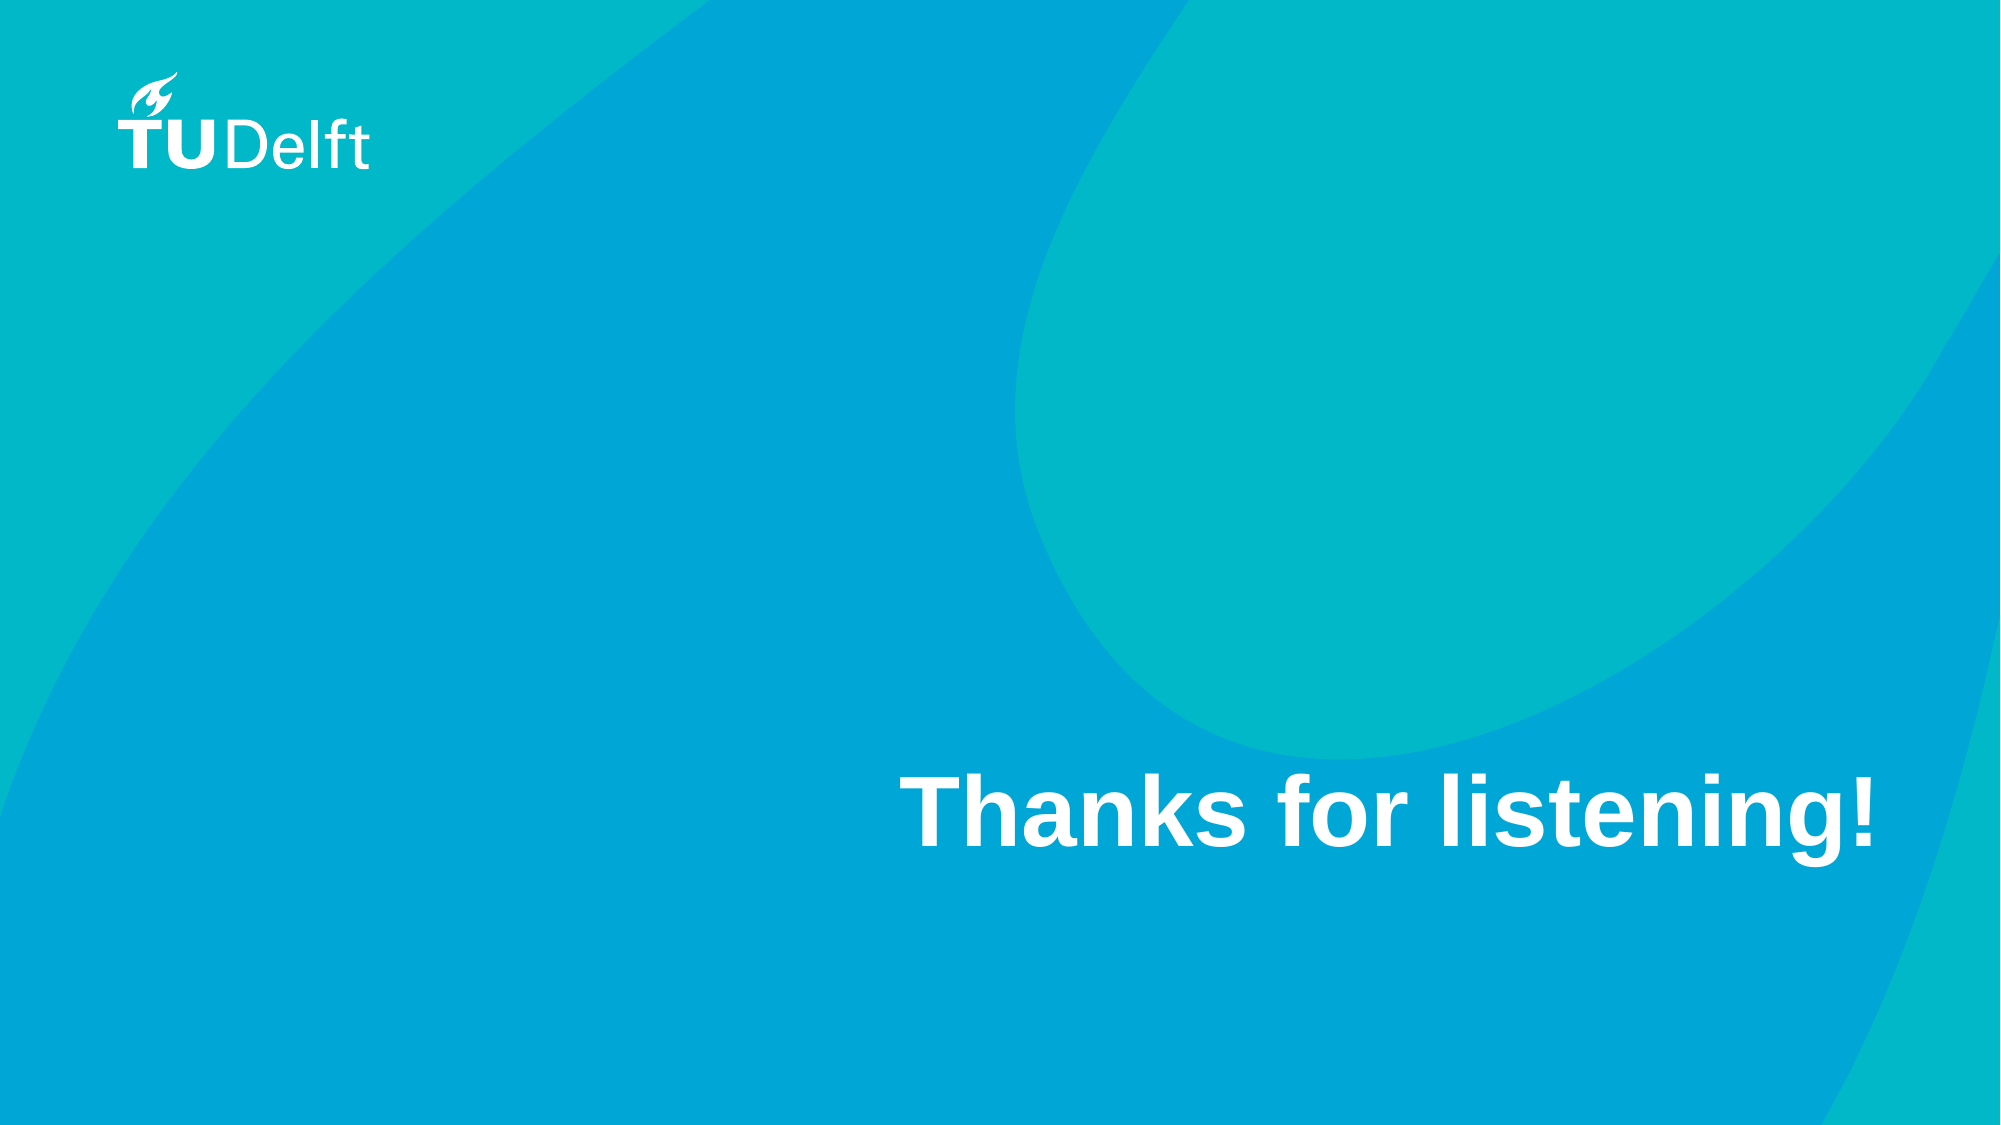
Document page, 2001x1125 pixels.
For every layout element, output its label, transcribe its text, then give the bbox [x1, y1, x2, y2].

list Thanks for listening! [117, 757, 1882, 867]
